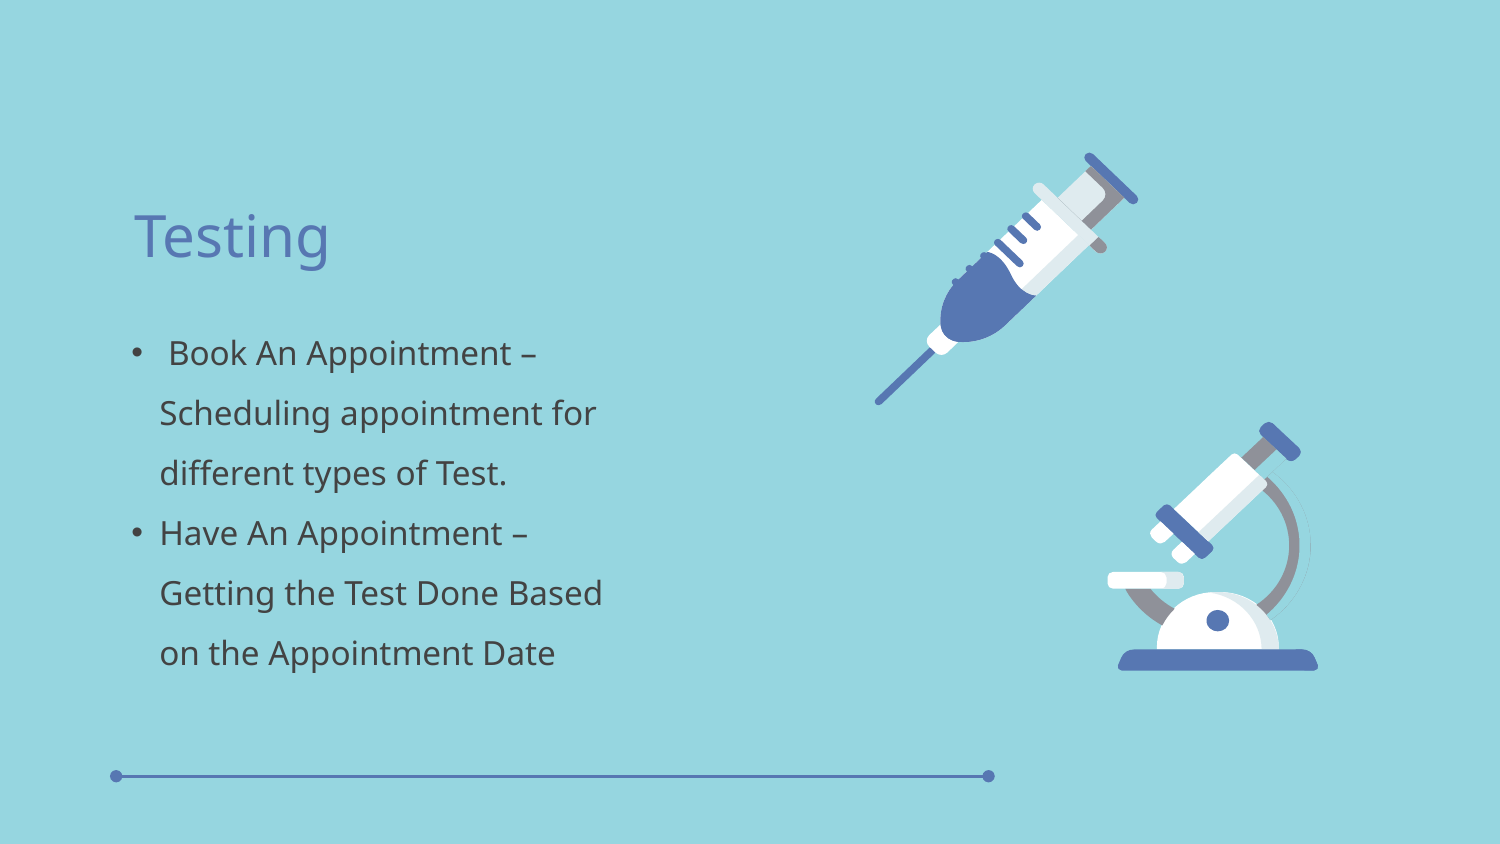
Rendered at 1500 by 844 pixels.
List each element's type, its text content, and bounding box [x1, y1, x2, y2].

title Testing [119, 204, 754, 284]
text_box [1107, 421, 1320, 671]
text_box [873, 152, 1140, 406]
subtitle Book An Appointment – Scheduling appointment for different types of Test. Have An Appointment – Getting the Test Done Based on the Appointment Date [116, 297, 622, 629]
